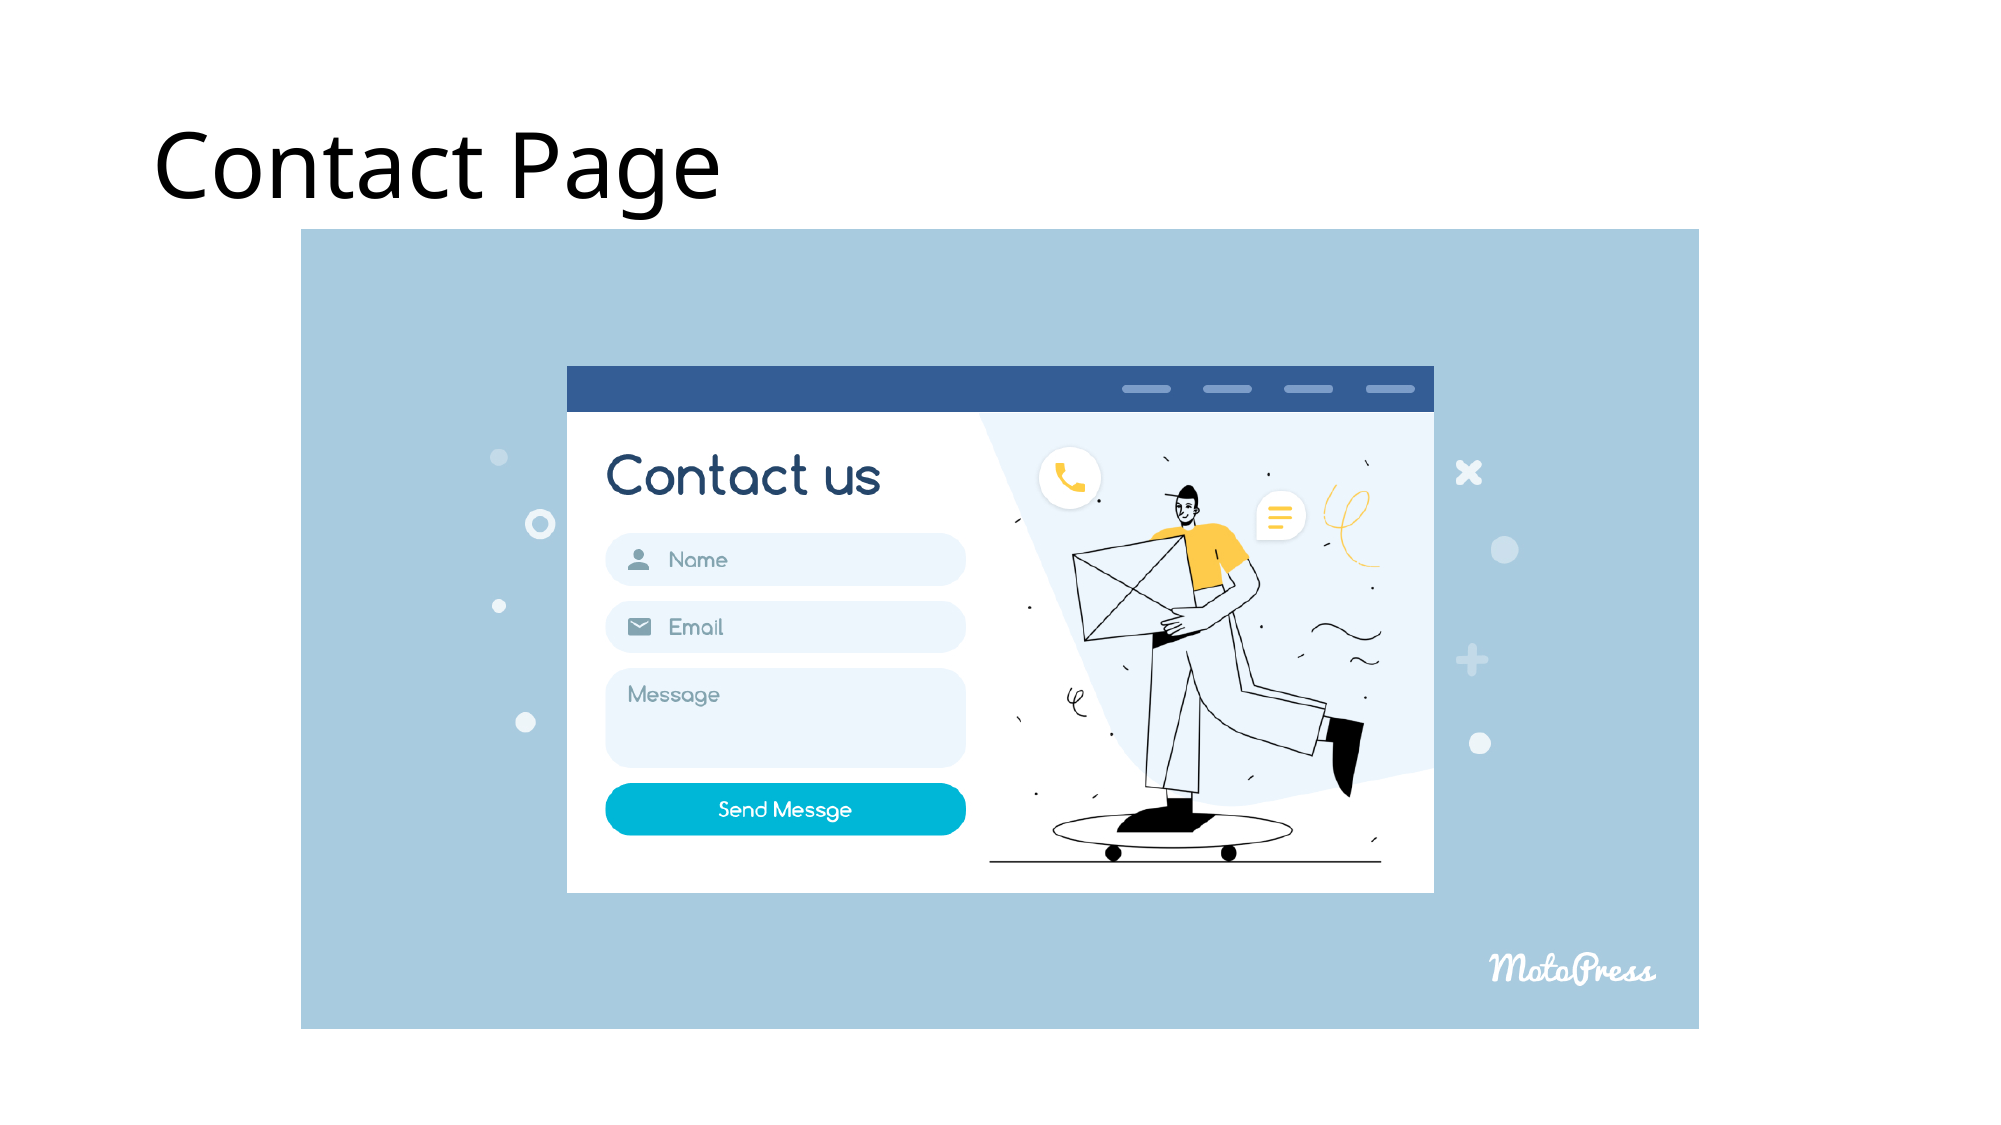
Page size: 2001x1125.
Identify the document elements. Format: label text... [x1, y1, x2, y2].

title Contact Page [137, 59, 1863, 278]
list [301, 229, 1699, 1029]
